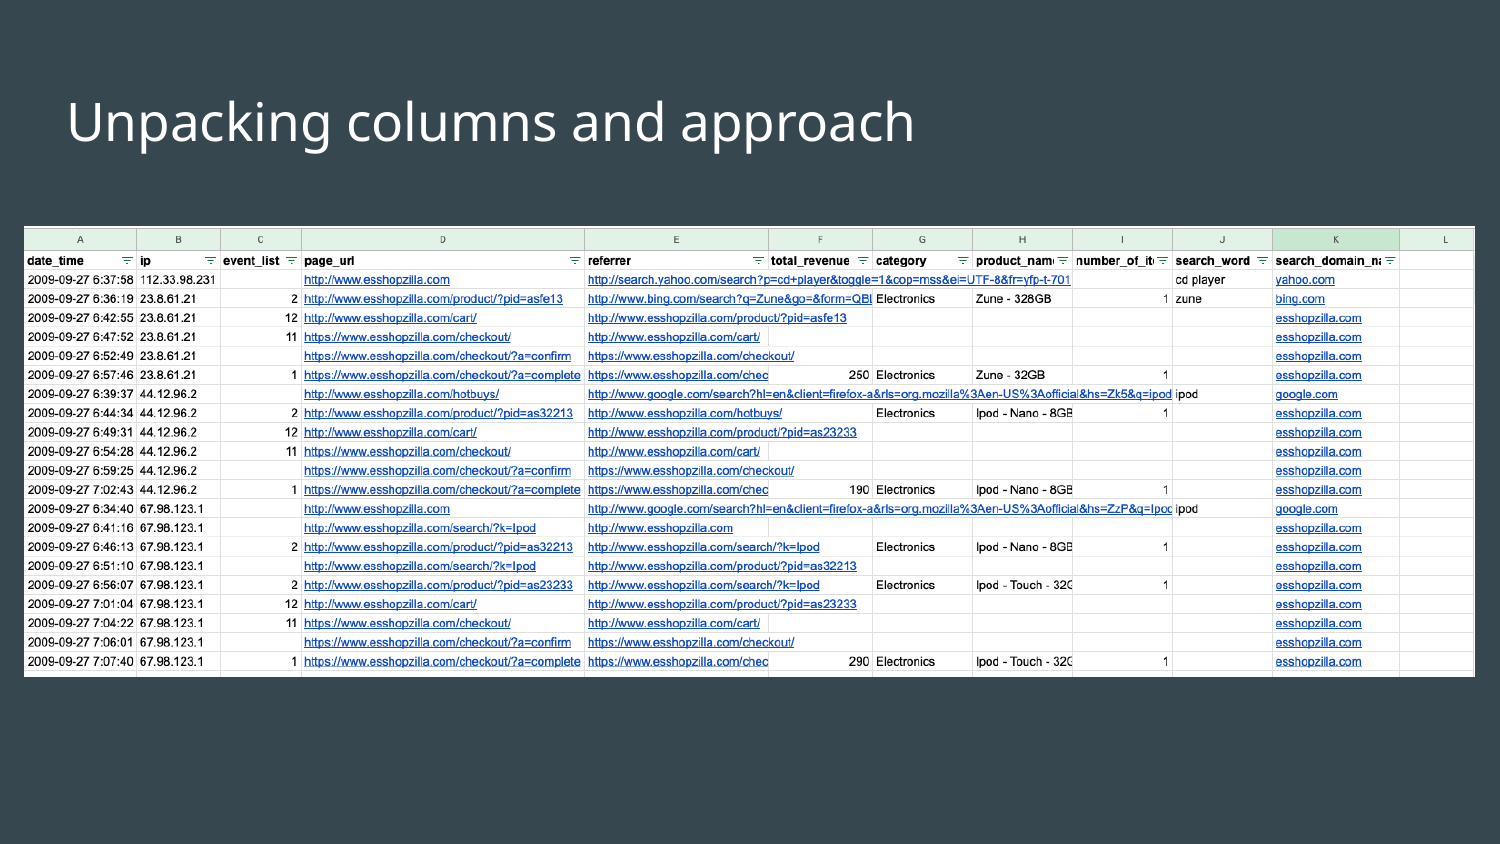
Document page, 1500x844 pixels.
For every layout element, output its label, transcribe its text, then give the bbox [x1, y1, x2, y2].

title Unpacking columns and approach [51, 72, 1449, 167]
picture [24, 226, 1476, 678]
